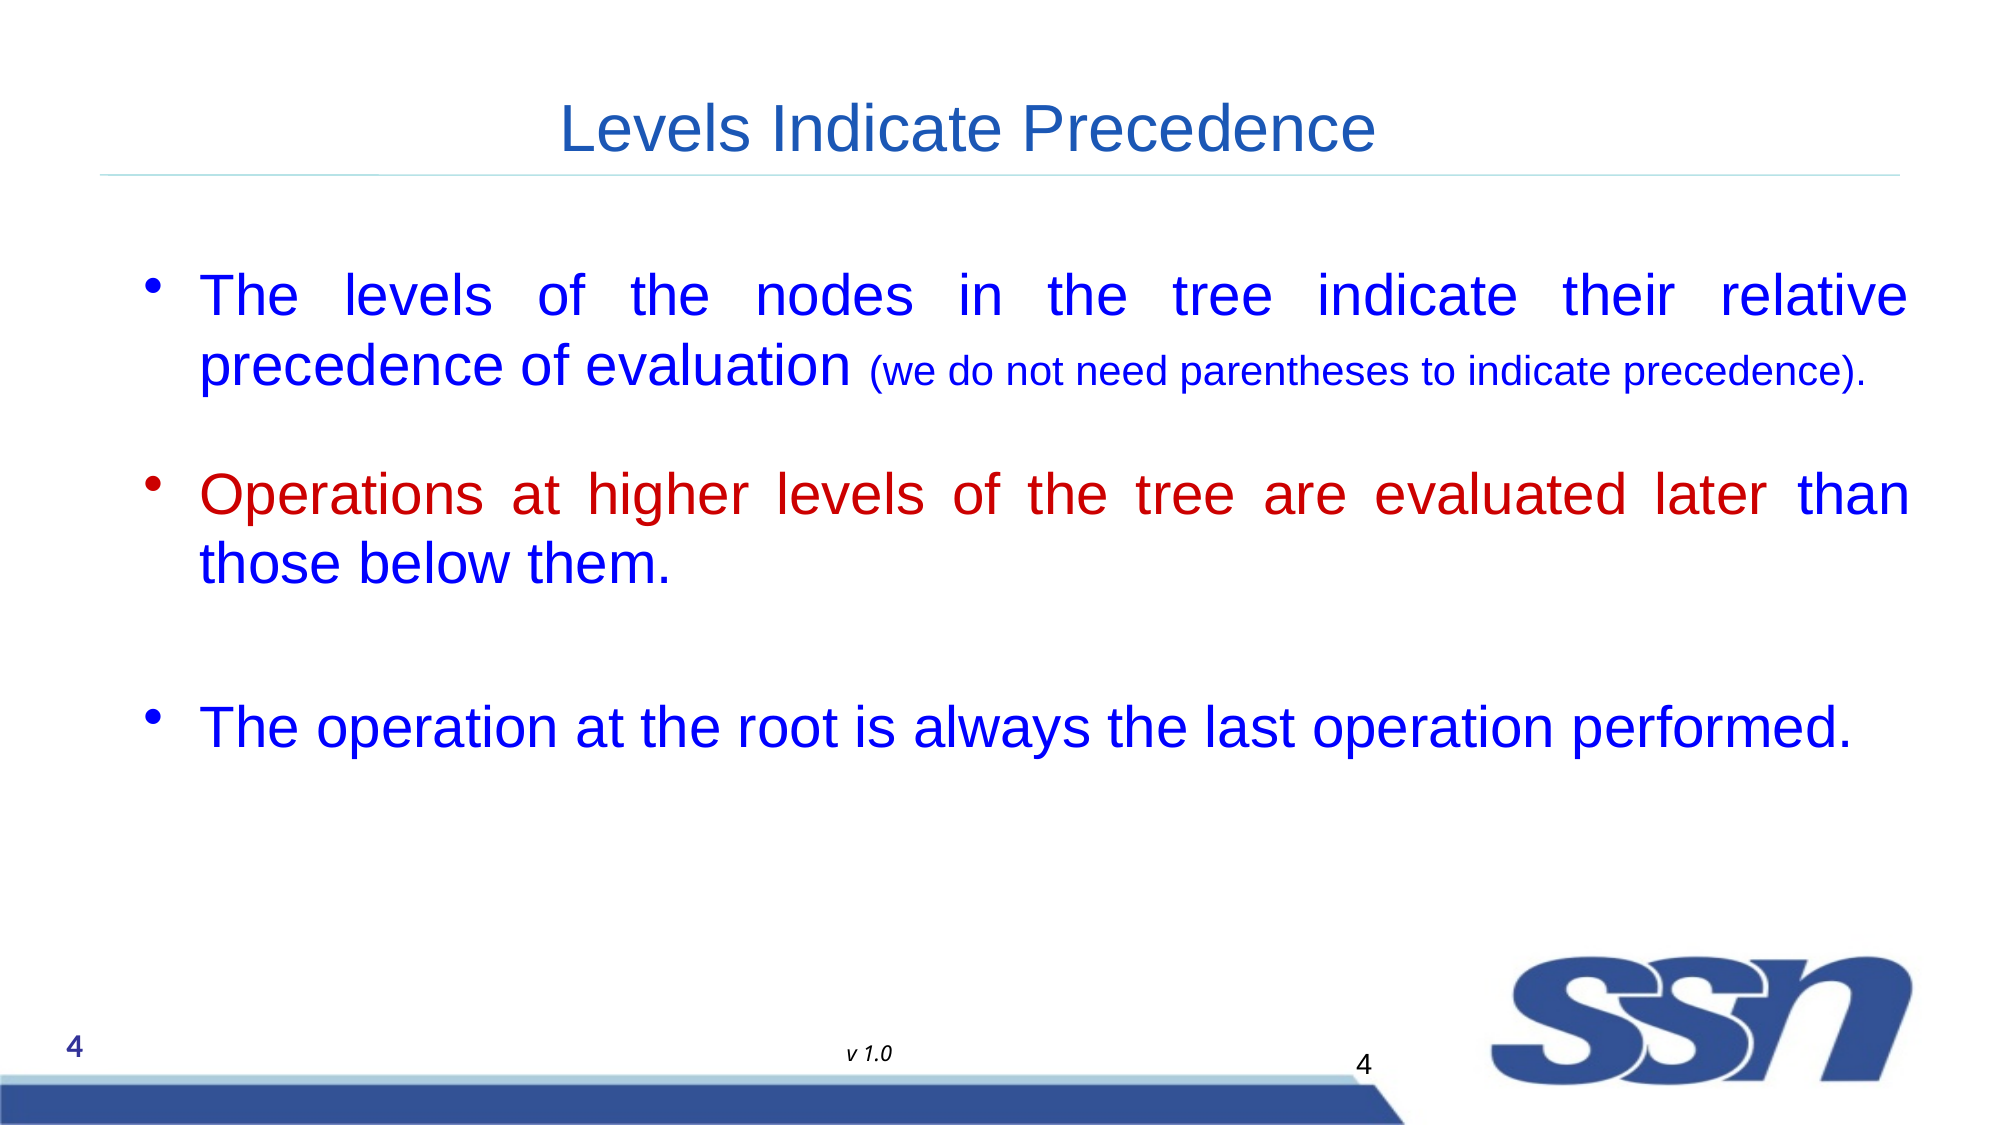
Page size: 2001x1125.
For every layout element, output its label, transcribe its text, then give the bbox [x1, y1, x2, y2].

list The levels of the nodes in the tree indicate their relative precedence of evaluation (we do not need parentheses to indicate precedence). Operations at higher levels of the tree are evaluated later than those below them. The operation at the root is always the last operation performed. [128, 249, 1927, 913]
slide_number 4 [1287, 1025, 1388, 1100]
picture [0, 913, 2000, 1125]
title Levels Indicate Precedence [337, 62, 1601, 188]
